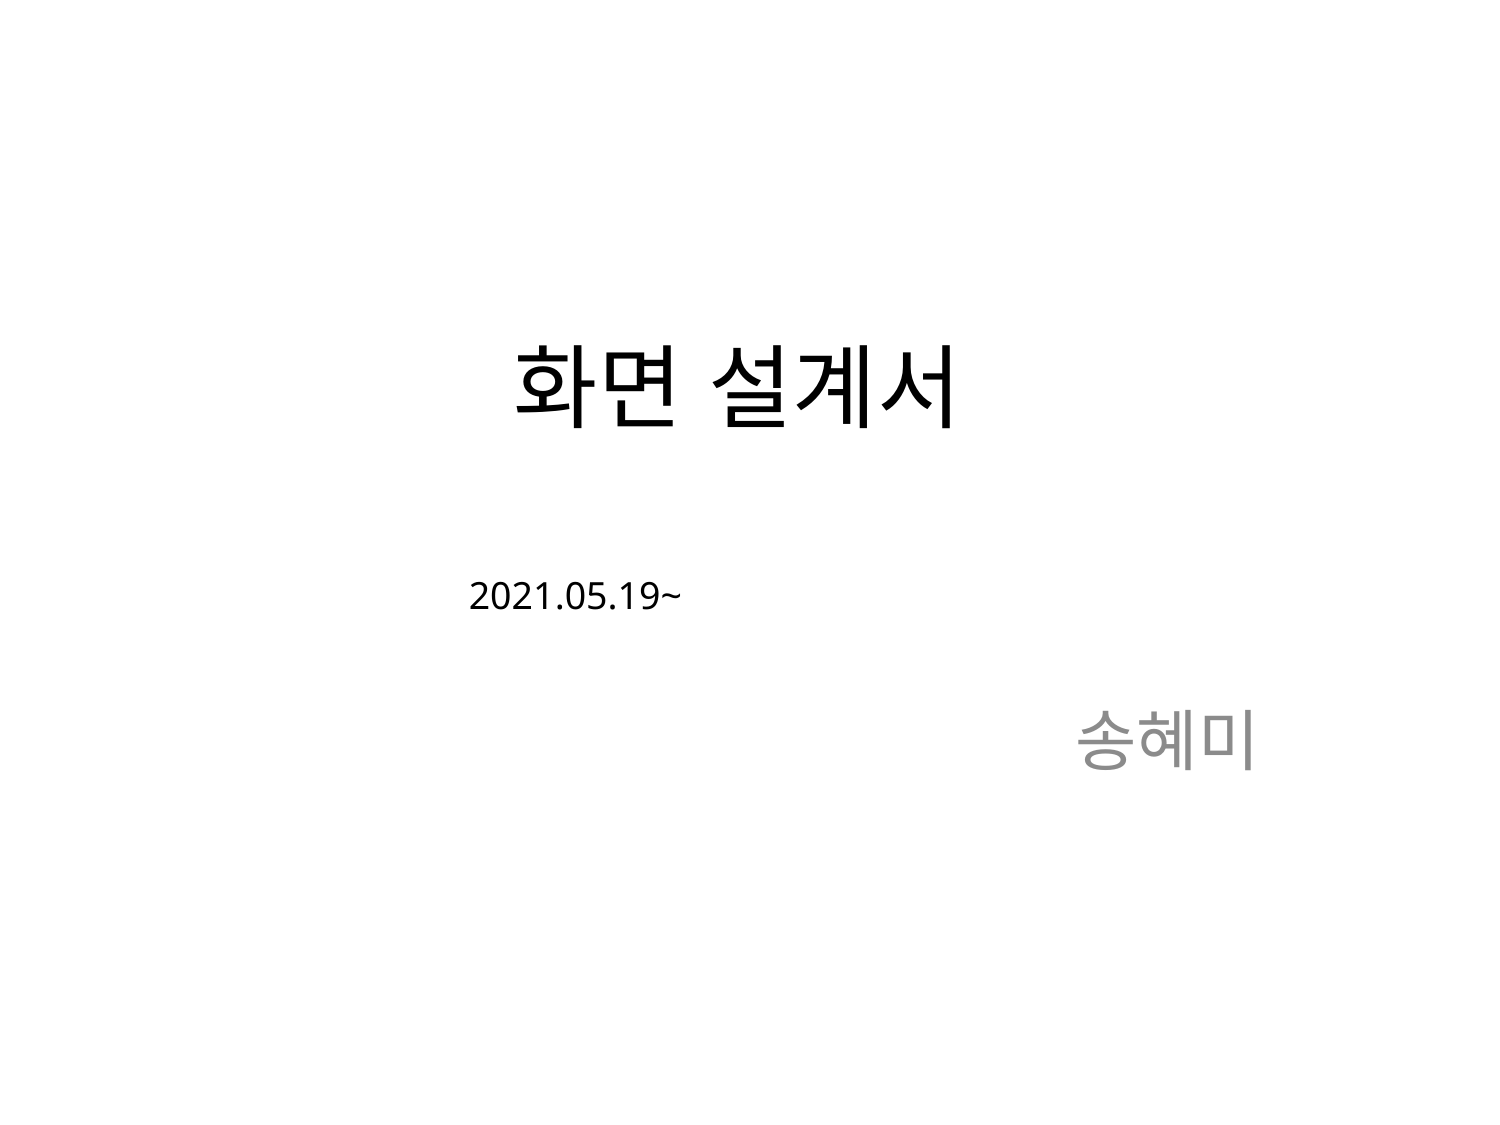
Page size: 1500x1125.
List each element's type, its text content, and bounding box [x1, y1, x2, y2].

title 화면 설계서 [100, 264, 1376, 506]
subtitle 송혜미 [225, 597, 1275, 866]
text_box 2021.05.19~ [453, 565, 1376, 625]
